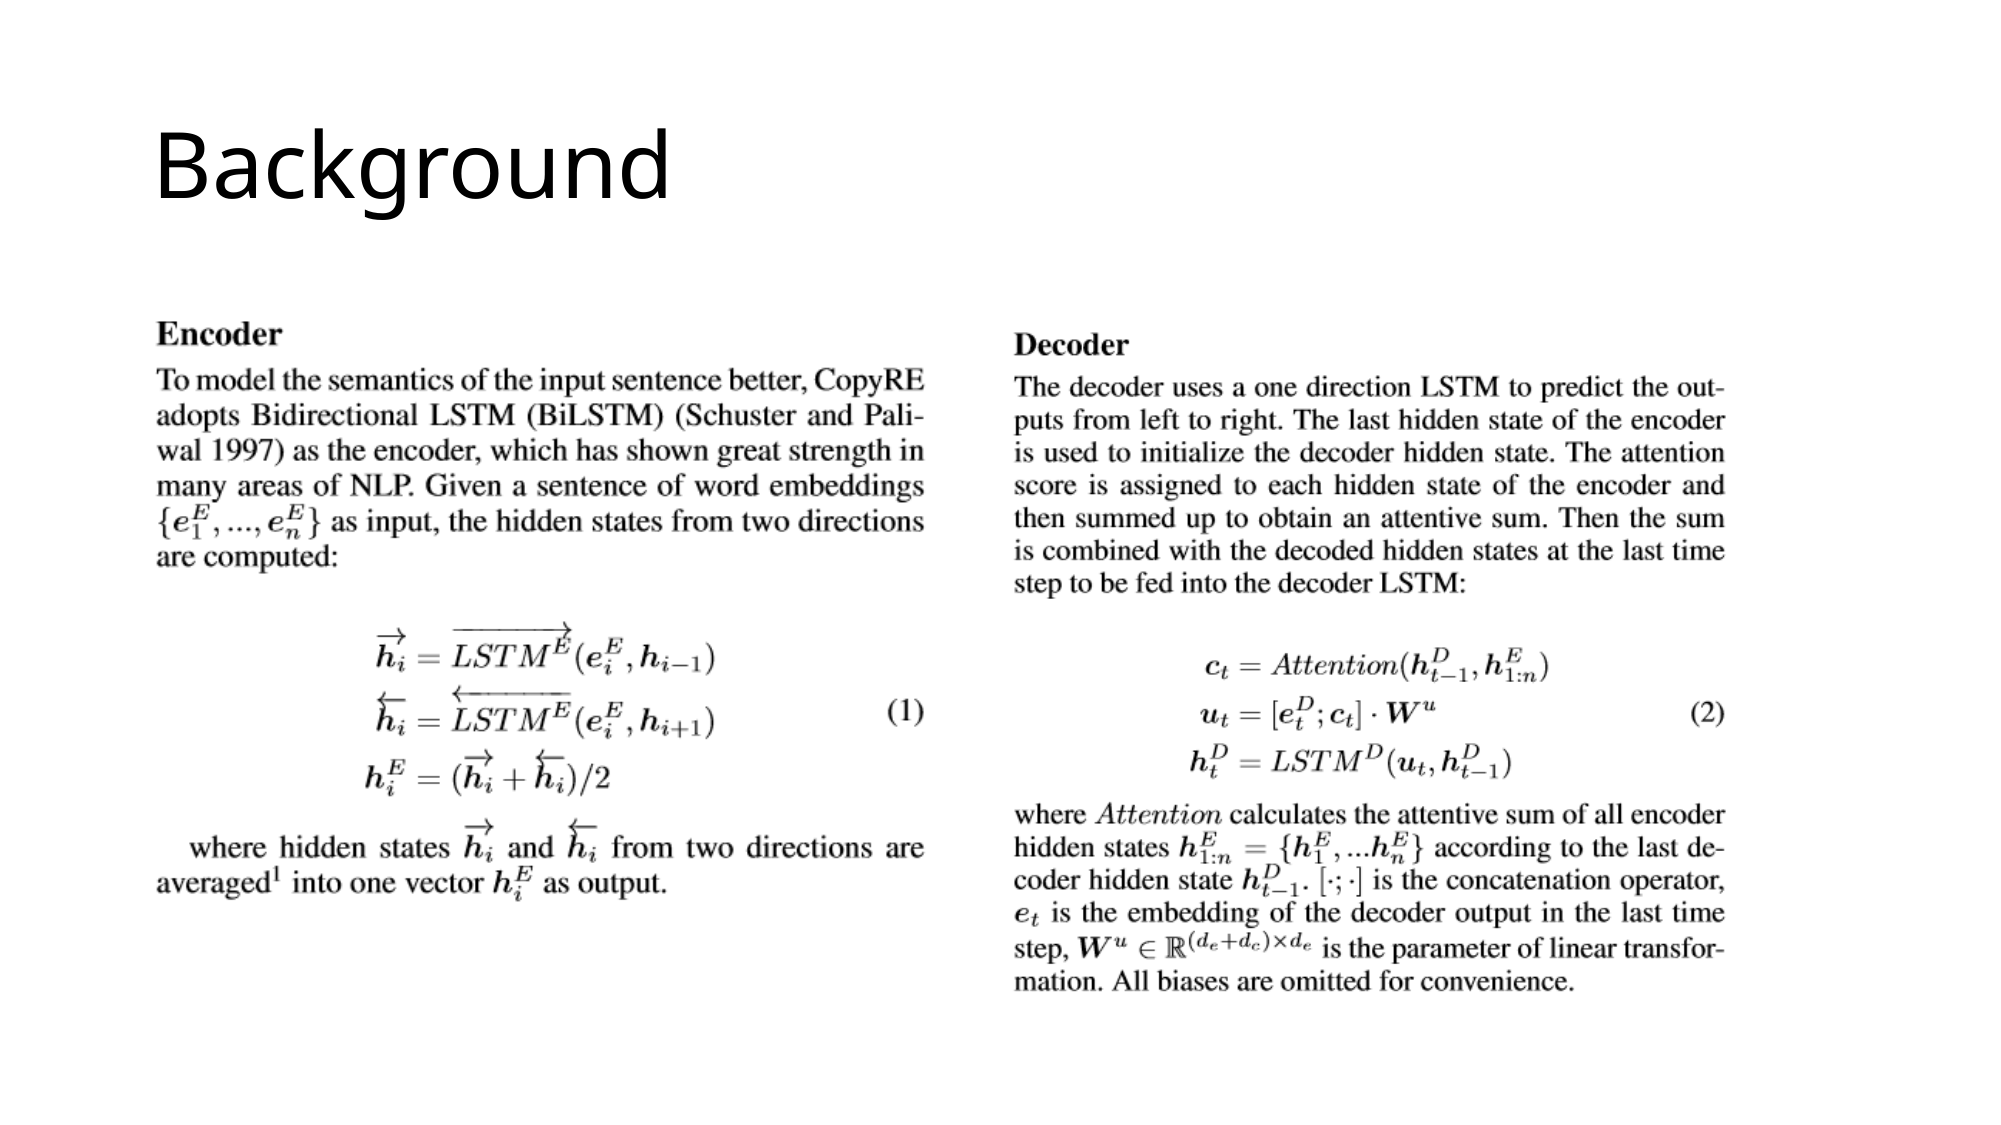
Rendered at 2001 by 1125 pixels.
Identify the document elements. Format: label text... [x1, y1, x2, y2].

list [137, 314, 964, 915]
picture [999, 314, 1743, 997]
title Background [137, 59, 1863, 278]
